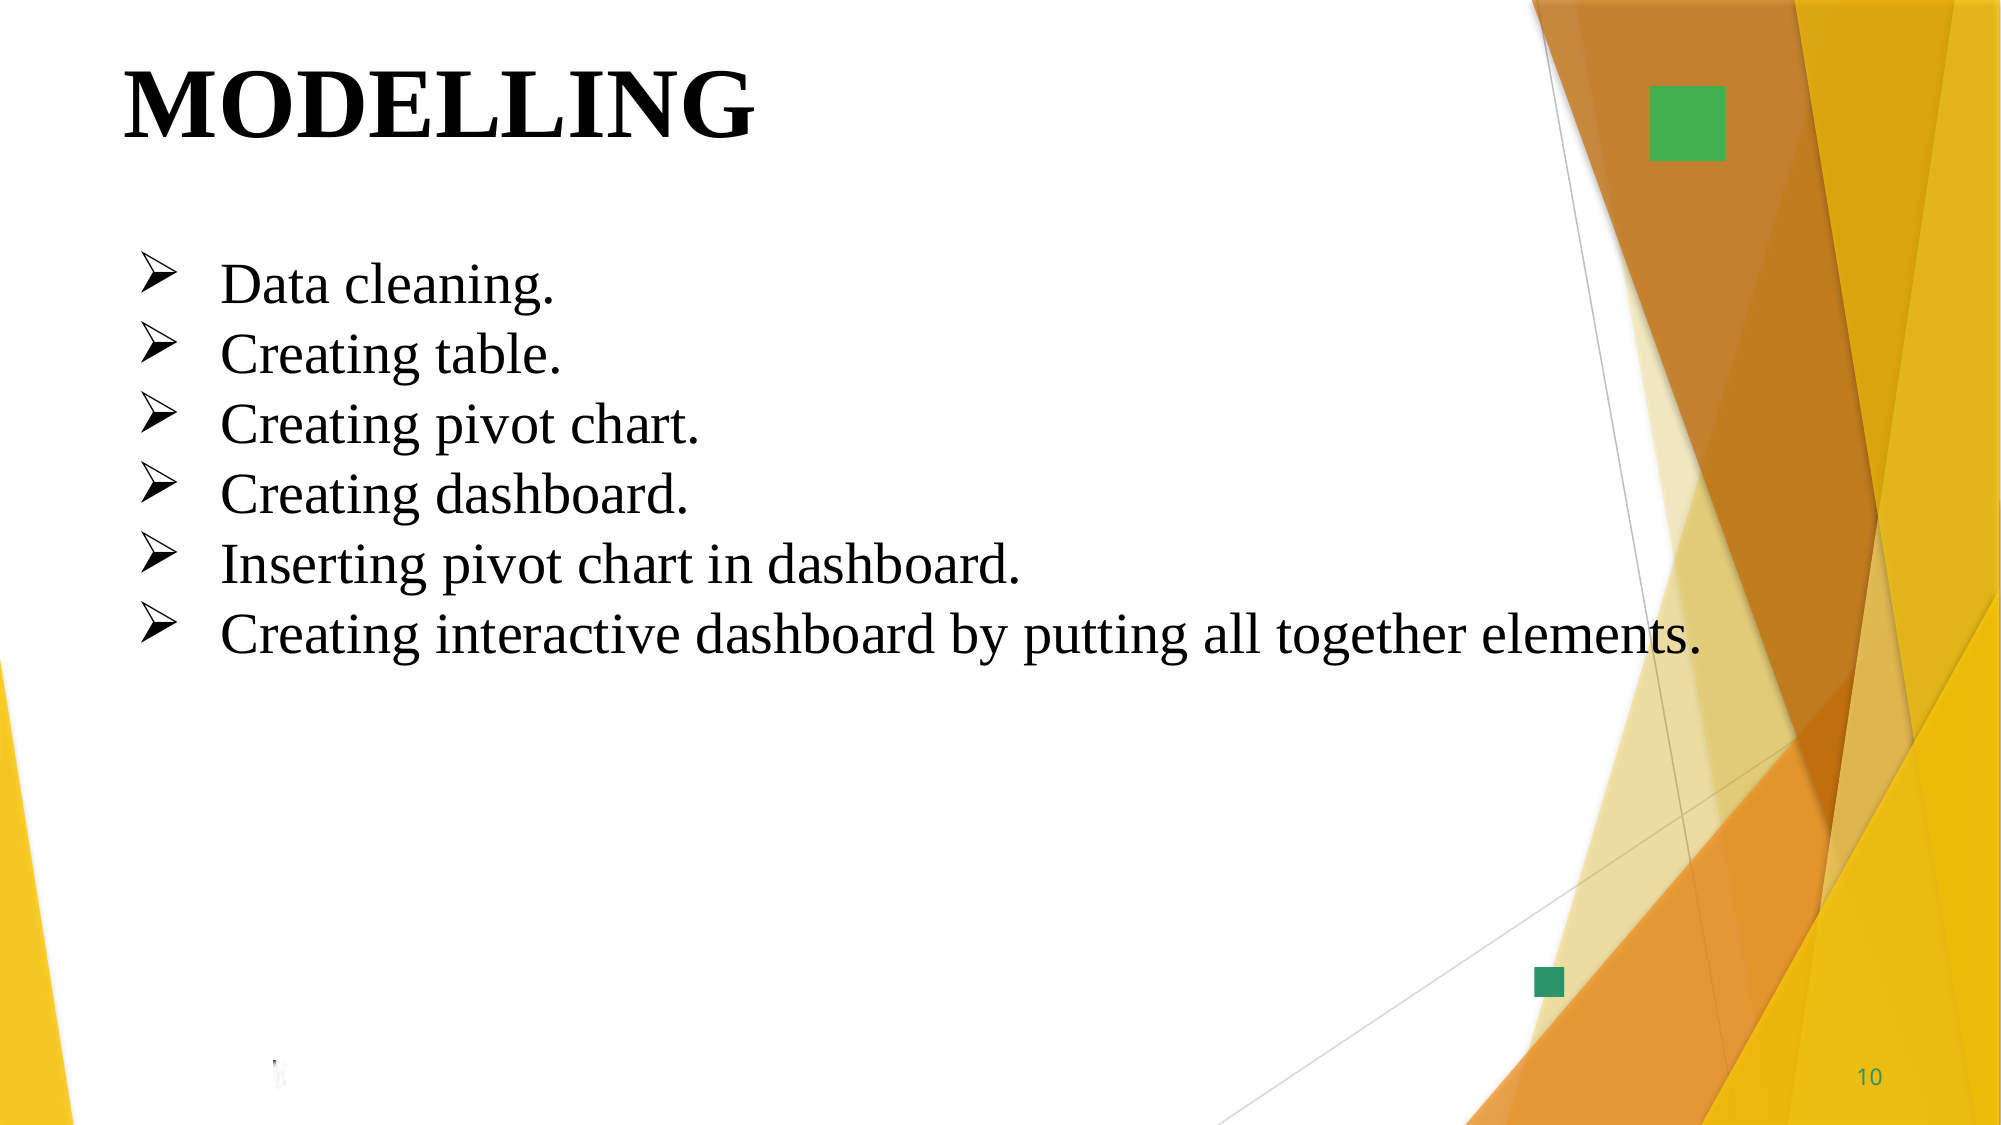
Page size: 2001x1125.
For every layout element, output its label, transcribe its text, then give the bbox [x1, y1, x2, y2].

text_box 10 [1849, 1061, 1888, 1095]
picture [272, 1060, 287, 1091]
text_box [1534, 967, 1565, 997]
text_box [1649, 86, 1725, 162]
text_box Data cleaning. Creating table. Creating pivot chart. Creating dashboard. Inserting pivot chart in dashboard. Creating interactive dashboard by putting all together elements. [121, 237, 1850, 733]
text_box MODELLING [121, 34, 838, 157]
